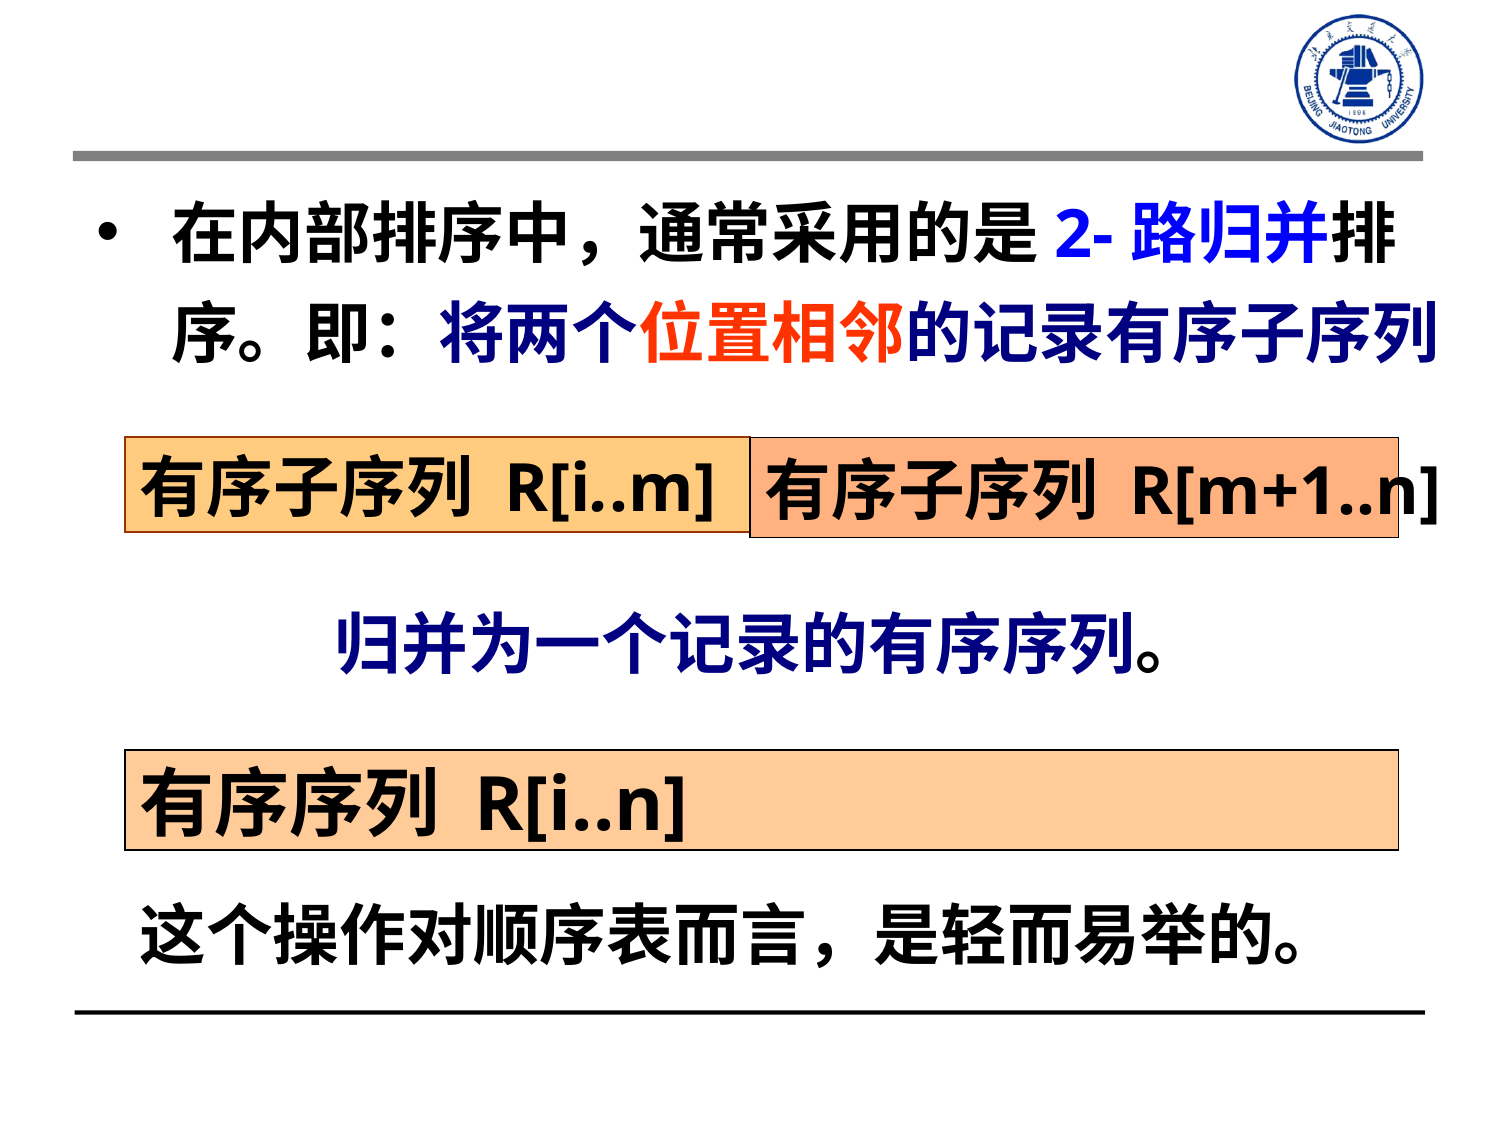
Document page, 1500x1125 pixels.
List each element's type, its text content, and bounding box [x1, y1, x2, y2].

text_box 归并为一个记录的有序序列。 [320, 594, 1218, 690]
text_box 有序序列 R[i..n] [124, 750, 1399, 850]
text_box 这个操作对顺序表而言，是轻而易举的。 [124, 885, 1356, 980]
picture [1294, 14, 1424, 144]
text_box 有序子序列 R[m+1..n] [750, 437, 1399, 538]
text_box 有序子序列 R[i..m] [125, 437, 750, 533]
text_box 在内部排序中，通常采用的是2-路归并排序。即：将两个位置相邻的记录有序子序列 [81, 163, 1457, 379]
